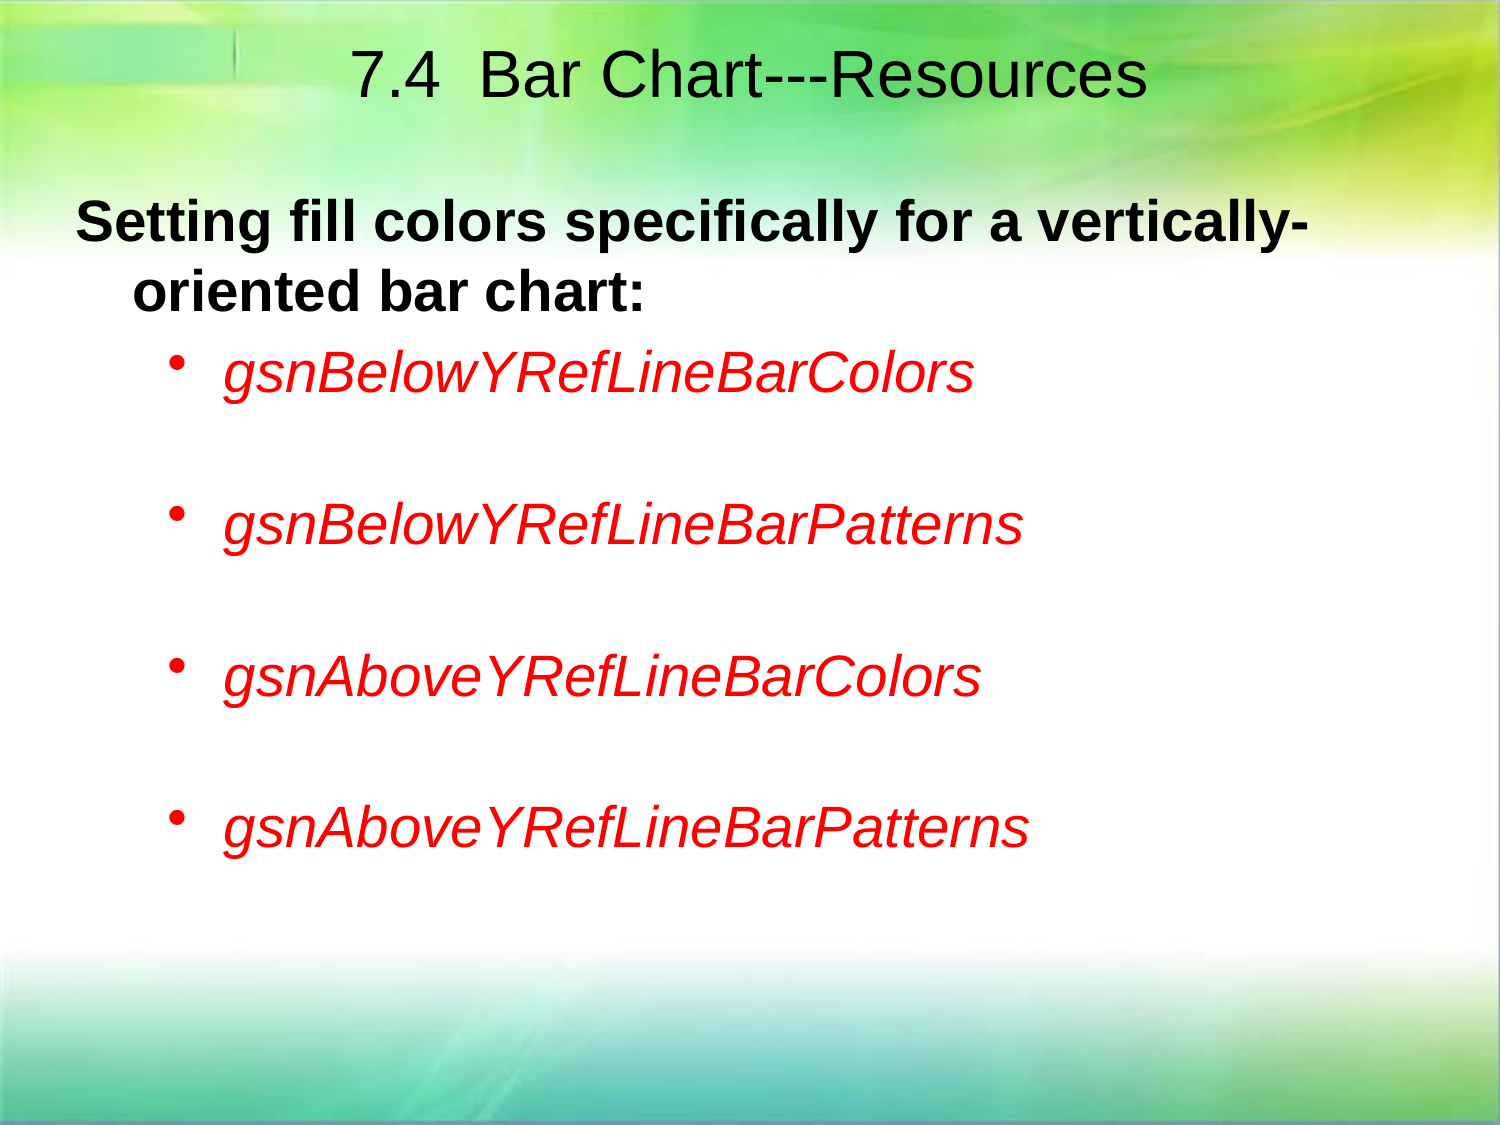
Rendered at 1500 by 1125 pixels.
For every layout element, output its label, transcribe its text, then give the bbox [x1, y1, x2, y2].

list Setting fill colors specifically for a vertically-oriented bar chart: gsnBelowYRefLineBarColors gsnBelowYRefLineBarPatterns gsnAboveYRefLineBarColors gsnAboveYRefLineBarPatterns [60, 175, 1412, 885]
text_box 7.4 Bar Chart---Resources [74, 12, 1425, 131]
picture [0, 0, 1500, 1125]
